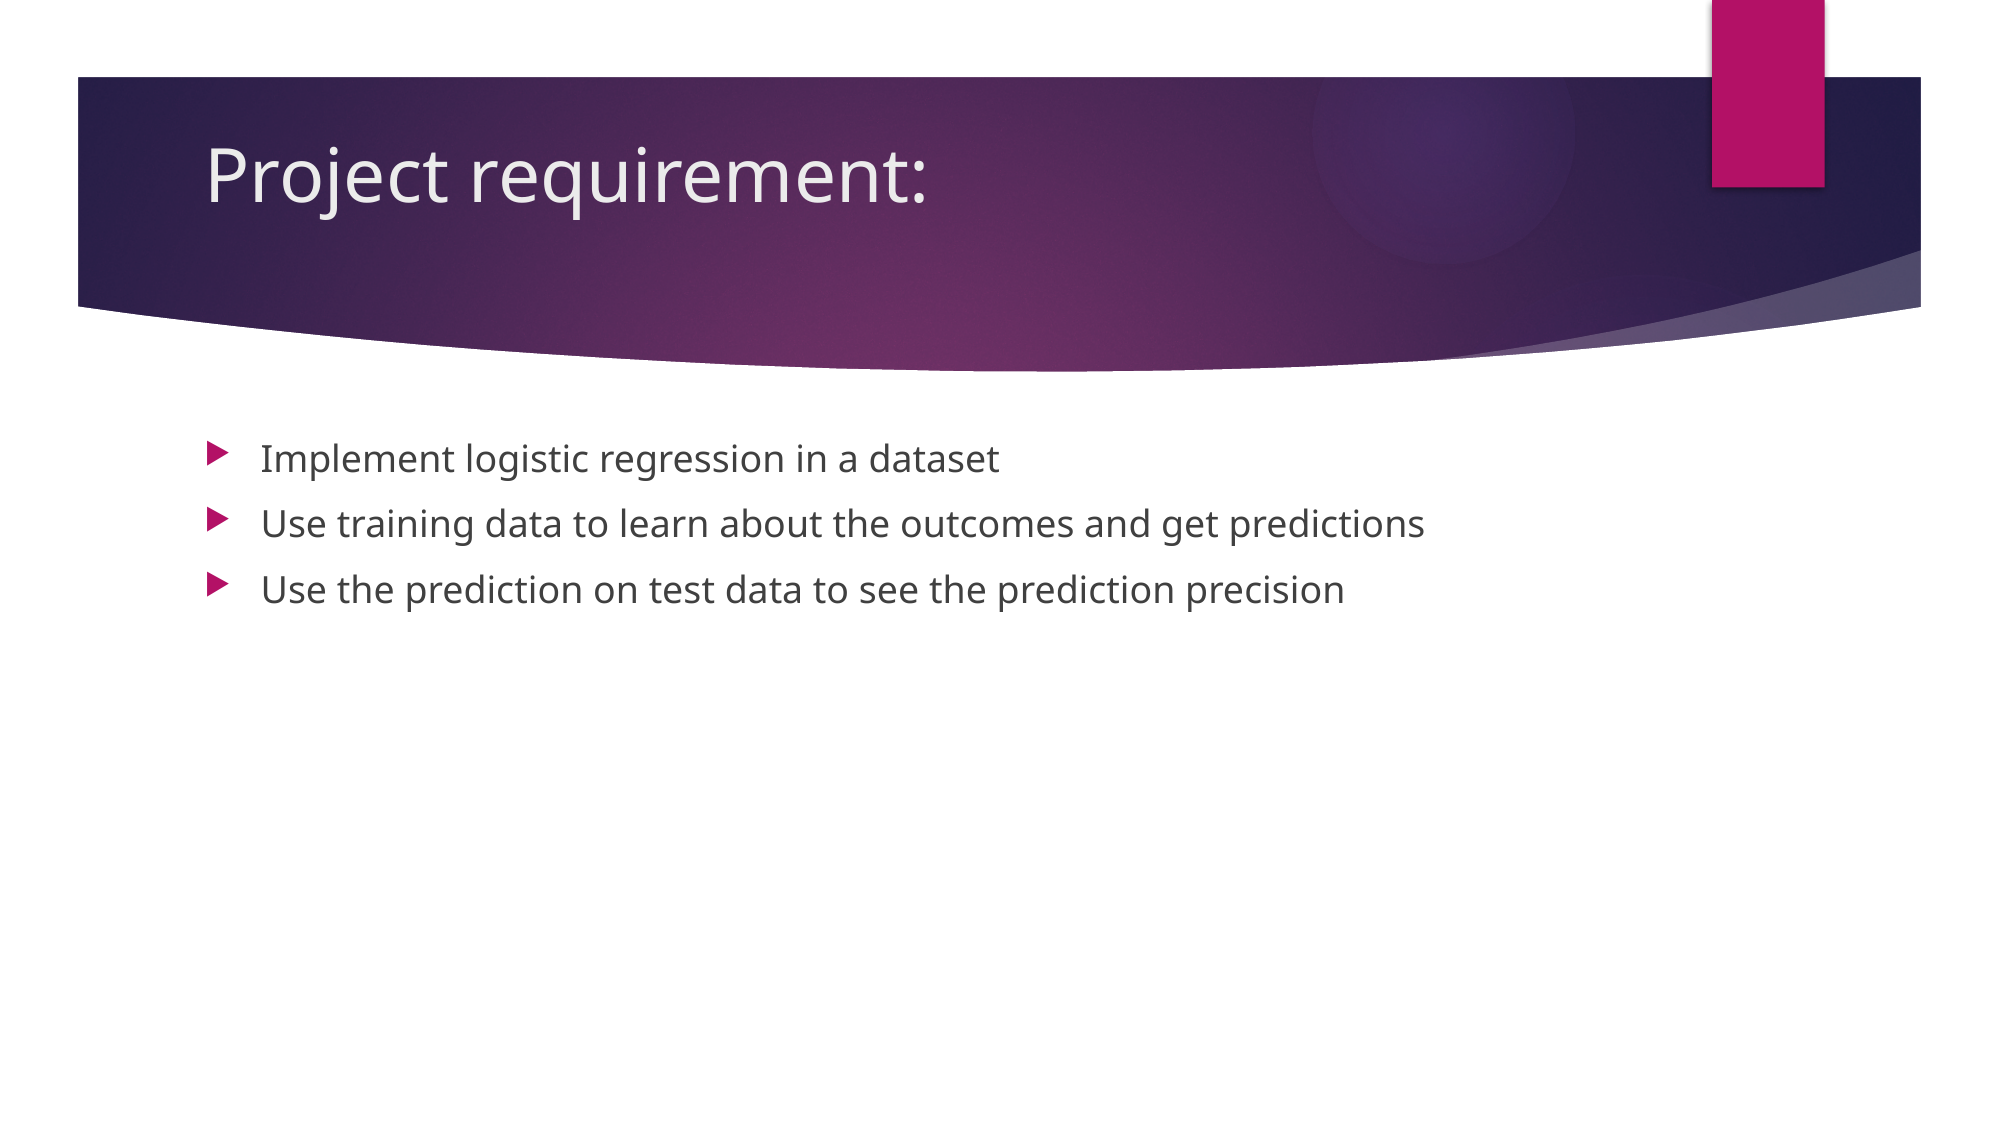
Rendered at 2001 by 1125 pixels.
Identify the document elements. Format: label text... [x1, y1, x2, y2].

list Implement logistic regression in a dataset Use training data to learn about the outcomes and get predictions Use the prediction on test data to see the prediction precision [189, 427, 1638, 988]
title Project requirement: [189, 159, 1627, 276]
